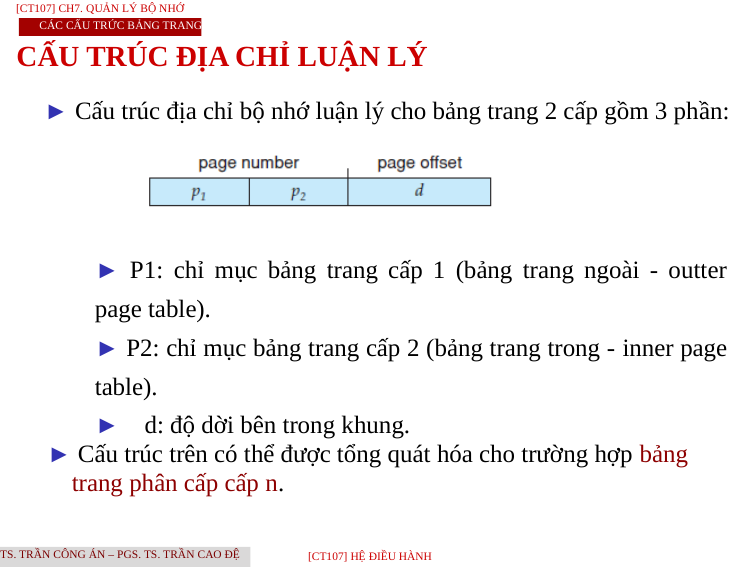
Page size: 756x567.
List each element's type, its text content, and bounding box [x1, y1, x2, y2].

text_box TS. Trần Công Án – PGS. TS. Trần Cao Đệ [0, 546, 251, 567]
text_box [CT107] Ch7. Quản lý bộ nhớ [16, 1, 206, 20]
text_box ► P1: chỉ mục bảng trang cấp 1 (bảng trang ngoài - outter page table). ► P2: chỉ mục bảng trang cấp 2 (bảng trang trong - inner page table). ► d: độ dời bên trong khung. ► Cấu trúc trên có thể được tổng quát hóa cho trường hợp bảng trang phân cấp cấp n. [43, 244, 728, 422]
picture [139, 150, 506, 220]
text_box Các cấu TRỨC bảng trang [18, 18, 202, 36]
text_box ► Cấu trúc địa chỉ bộ nhớ luận lý cho bảng trang 2 cấp gồm 3 phần: [43, 94, 707, 126]
text_box [CT107] HỆ điều hành [308, 548, 449, 567]
text_box CẤU TRÚC ĐỊA CHỈ LUẬN LÝ [16, 37, 575, 108]
